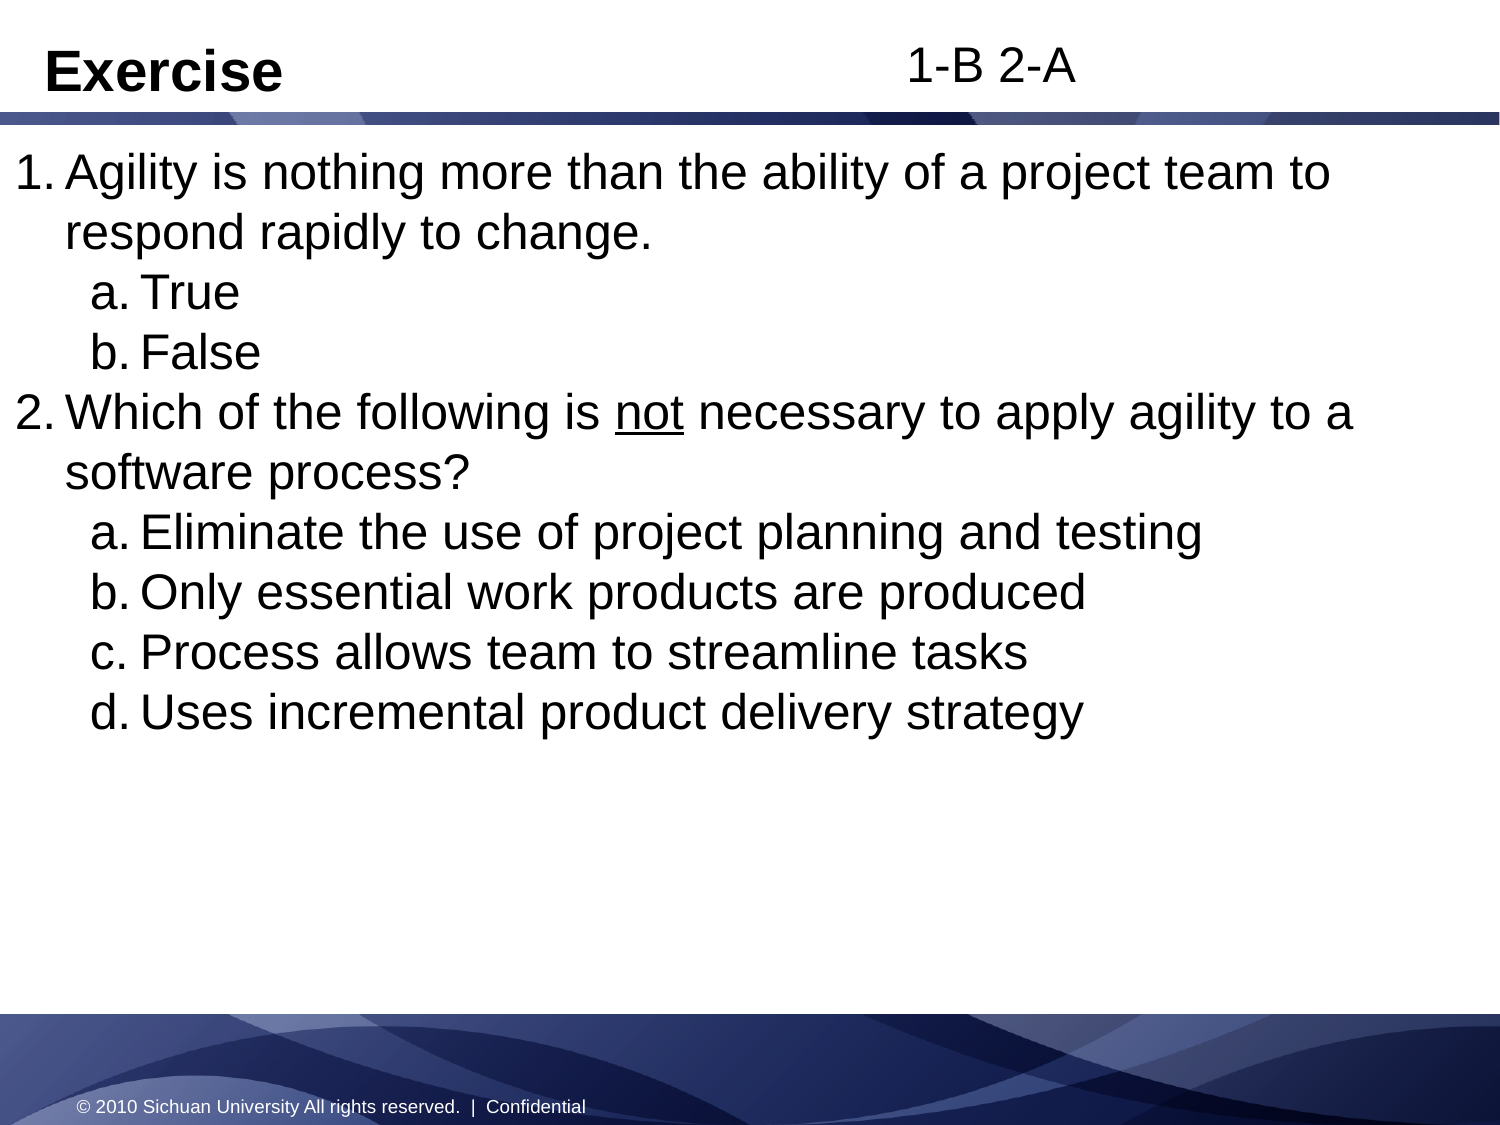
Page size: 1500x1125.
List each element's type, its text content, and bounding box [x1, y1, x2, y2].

text_box Exercise [1424, 36, 1430, 100]
picture [0, 112, 1500, 125]
picture [0, 1014, 1500, 1125]
text_box Exercise [29, 36, 891, 100]
text_box © 2010 Sichuan University All rights reserved. | Confidential [0, 1074, 663, 1125]
text_box Agility is nothing more than the ability of a project team to respond rapidly to change. True False Which of the following is not necessary to apply agility to a software process? Eliminate the use of project planning and testing Only essential work products are produced Process allows team to streamline tasks Uses incremental product delivery strategy [0, 131, 1418, 747]
text_box 1-B 2-A [891, 24, 1424, 100]
